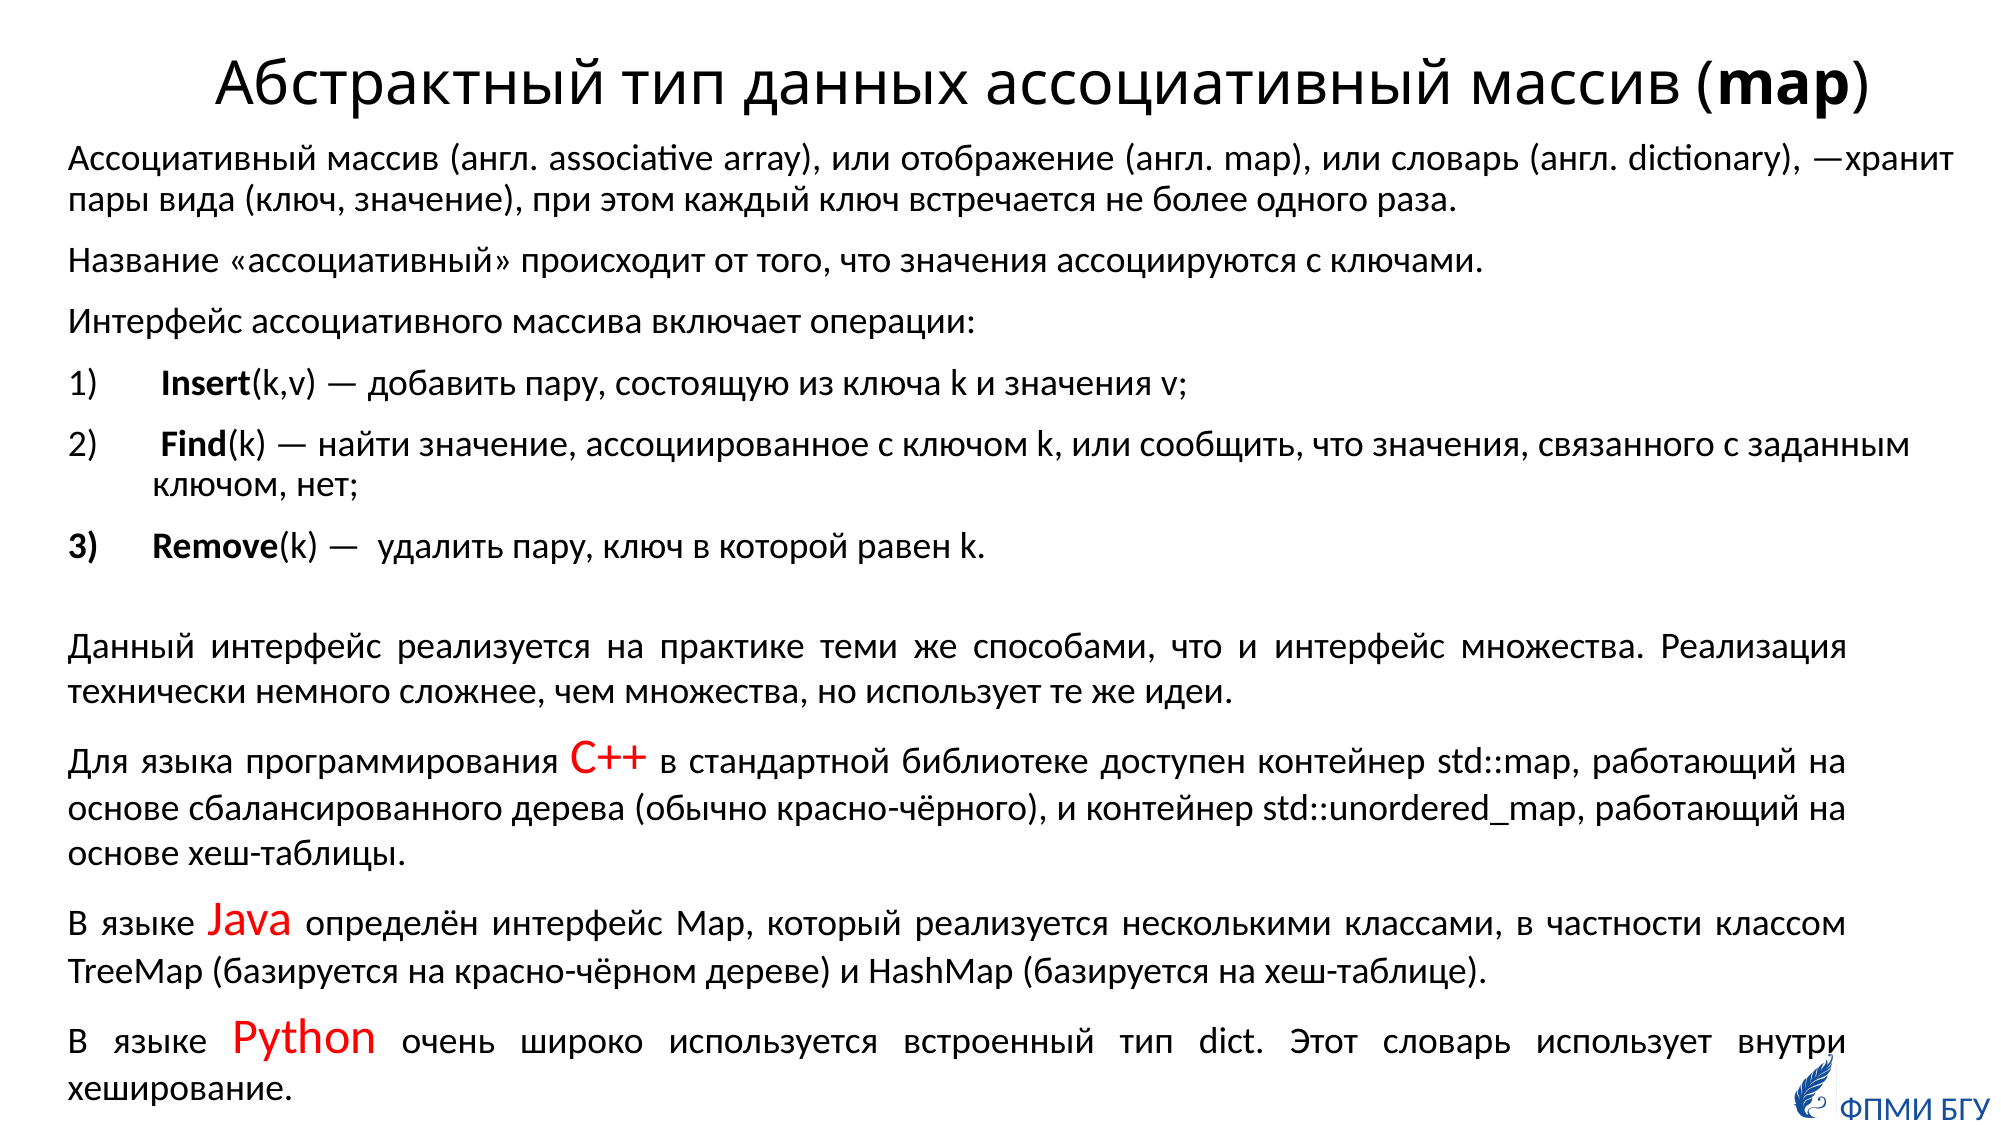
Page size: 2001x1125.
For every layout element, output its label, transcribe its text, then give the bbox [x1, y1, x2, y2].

text_box ФПМИ БГУ [1830, 1087, 2000, 1125]
text_box Данный интерфейс реализуется на практике теми же способами, что и интерфейс множества. Реализация технически немного сложнее, чем множества, но использует те же идеи. Для языка программирования C++ в стандартной библиотеке доступен контейнер std::map, работающий на основе сбалансированного дерева (обычно красно-чёрного), и контейнер std::unordered_map, работающий на основе хеш-таблицы. В языке Java определён интерфейс Map, который реализуется несколькими классами, в частности классом TreeMap (базируется на красно-чёрном дереве) и HashMap (базируется на хеш-таблице). В языке Python очень широко используется встроенный тип dict. Этот словарь использует внутри хеширование. [52, 613, 1863, 1116]
picture [1793, 1053, 1837, 1118]
list Ассоциативный массив (англ. associative array), или отображение (англ. map), или словарь (англ. dictionary), —хранит пары вида (ключ, значение), при этом каждый ключ встречается не более одного раза. Название «ассоциативный» происходит от того, что значения ассоциируются с ключами. Интерфейс ассоциативного массива включает операции: Insert(k,v) — добавить пару, состоящую из ключа k и значения v; Find(k) — найти значение, ассоциированное с ключом k, или сообщить, что значения, связанного с заданным ключом, нет; Remove(k) — удалить пару, ключ в которой равен k. [52, 130, 1971, 569]
title Абстрактный тип данных ассоциативный массив (map) [179, 12, 1905, 130]
